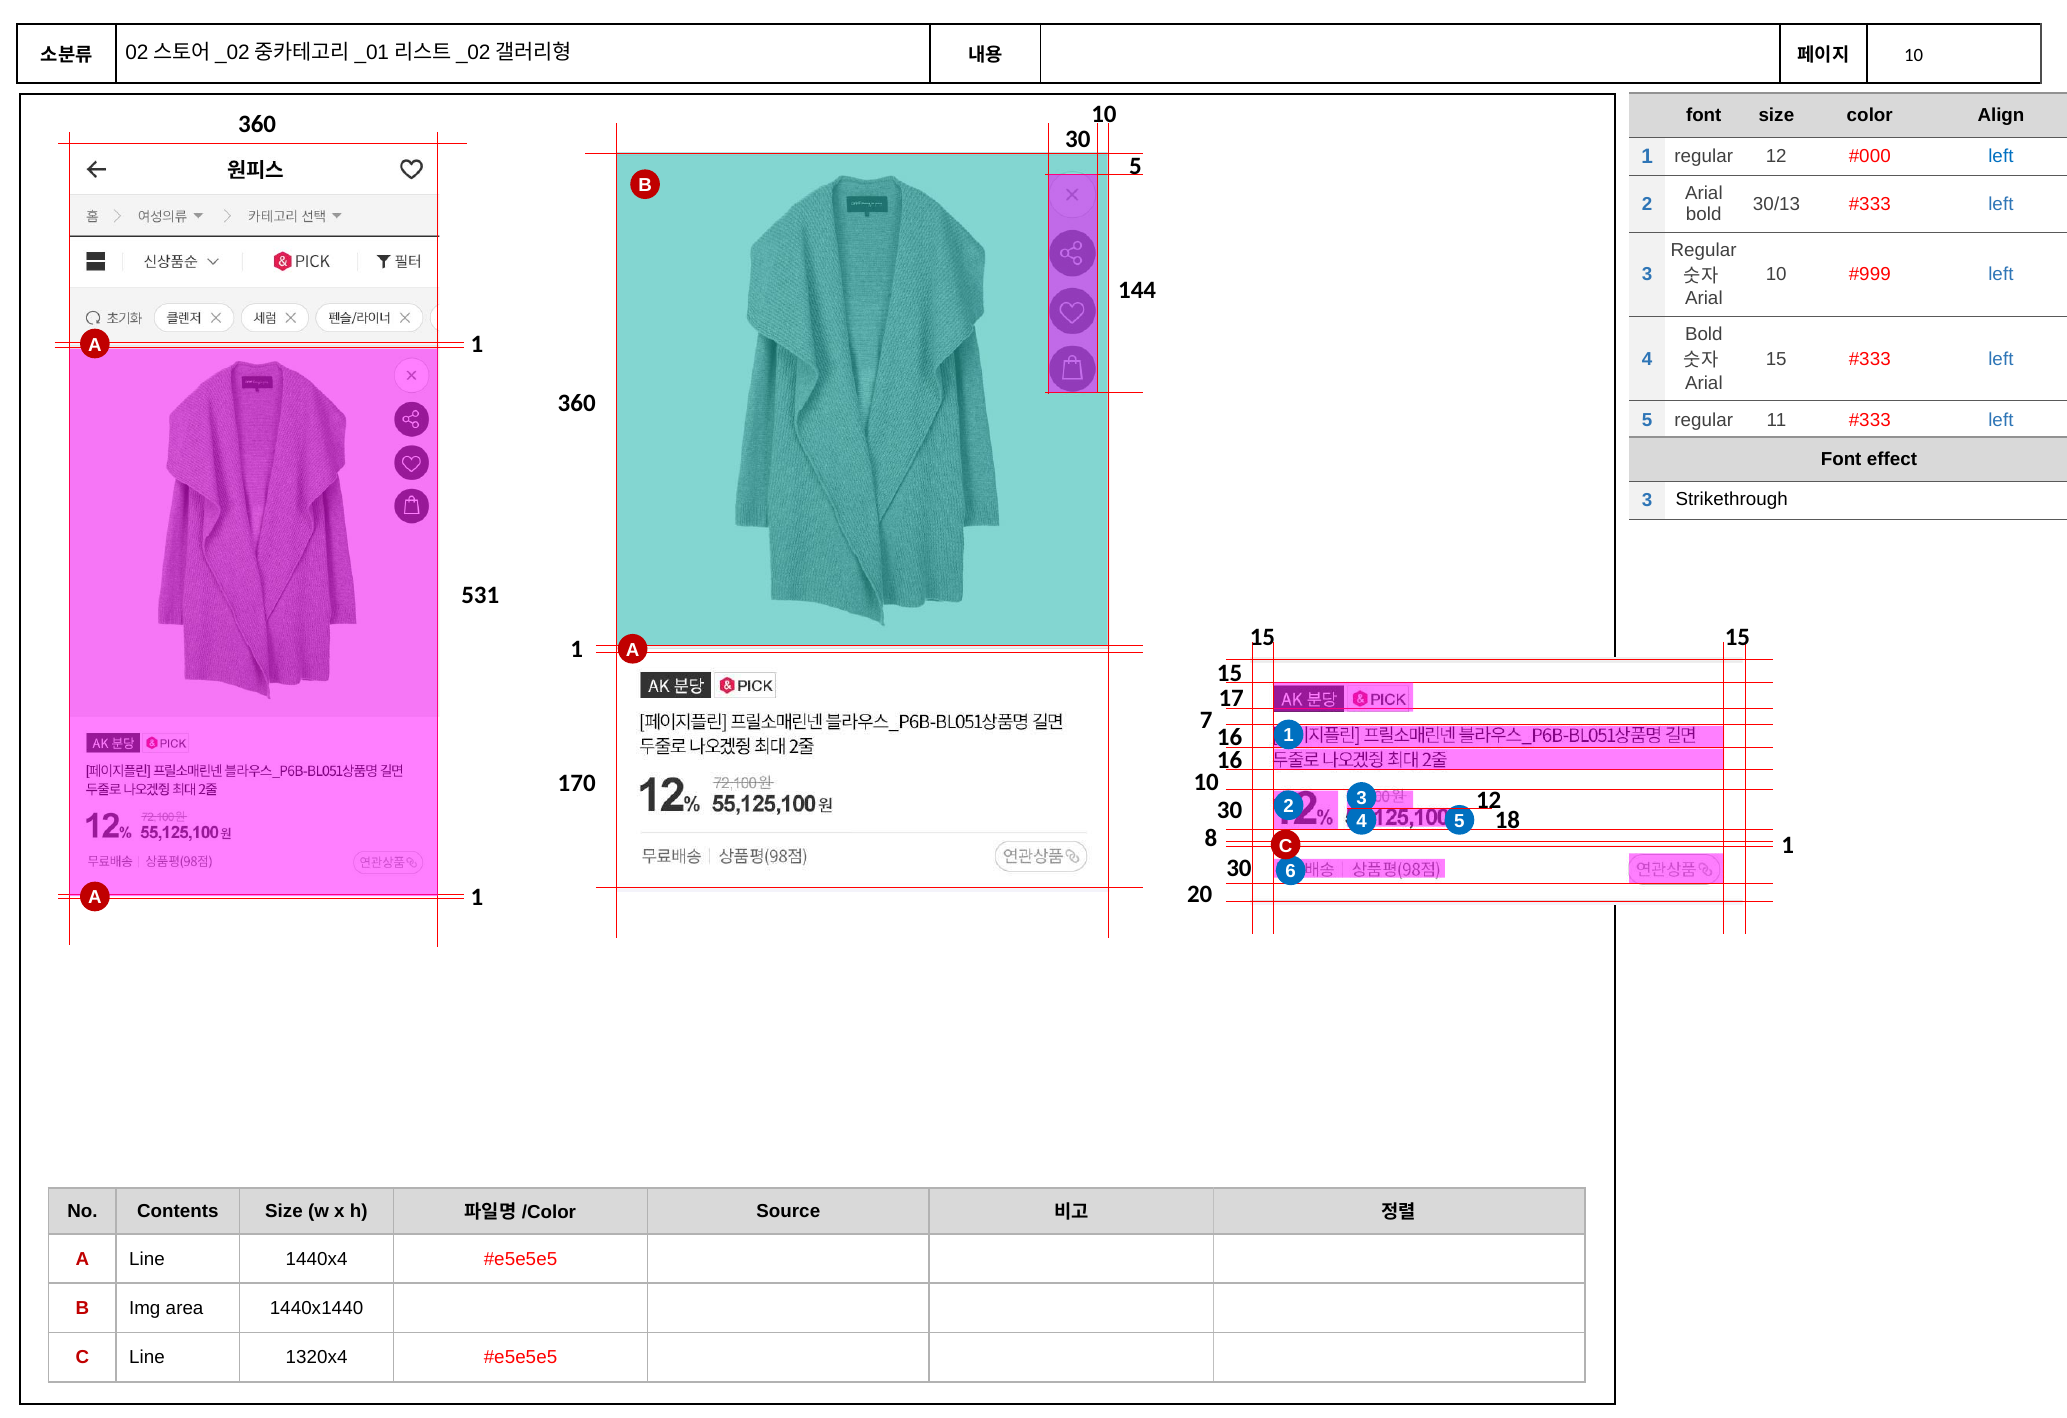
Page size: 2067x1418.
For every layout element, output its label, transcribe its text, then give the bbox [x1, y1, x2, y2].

table_cell [1214, 1235, 1584, 1282]
text_box 1 [455, 319, 499, 365]
table_cell [648, 1235, 928, 1282]
picture [1098, 175, 1107, 392]
table_cell 10 [1742, 233, 1810, 316]
table_header [1629, 438, 1665, 481]
table_cell [648, 1333, 928, 1381]
picture [617, 888, 1107, 892]
table_header 파일명/Color [394, 1189, 647, 1233]
table_cell left [1929, 138, 2067, 175]
picture [70, 342, 437, 347]
text_box 360 [542, 379, 611, 424]
table_cell 15 [1742, 317, 1810, 400]
table_header 비고 [930, 1189, 1213, 1233]
table_cell 30/13 [1742, 176, 1810, 232]
table_cell 1440x4 [240, 1235, 393, 1282]
text_box 02스토어_02중카테고리_01리스트_02갤러리형 [125, 29, 681, 73]
table_cell Arial bold [1665, 176, 1742, 232]
table_cell #e5e5e5 [394, 1333, 647, 1381]
table_cell [394, 1284, 647, 1332]
table_cell left [1929, 317, 2067, 400]
table_cell A [49, 1235, 115, 1282]
table_cell 1 [1629, 138, 1665, 175]
table_header Font effect [1665, 438, 2067, 481]
table_cell #333 [1810, 176, 1929, 232]
table_cell [930, 1284, 1213, 1332]
table_cell Line [117, 1333, 239, 1381]
text_box 1 [555, 625, 599, 670]
table_cell #333 [1810, 401, 1929, 436]
text_box 144 [1110, 266, 1172, 312]
table_cell #333 [1810, 317, 1929, 400]
table_header Source [648, 1189, 928, 1233]
table_cell Strikethrough [1665, 482, 2067, 519]
picture [70, 348, 437, 894]
table_cell 11 [1742, 401, 1810, 436]
table_header color [1810, 94, 1929, 137]
table_header No. [49, 1189, 115, 1233]
table_cell left [1929, 233, 2067, 316]
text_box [1171, 612, 1810, 935]
table_cell left [1929, 176, 2067, 232]
picture [70, 143, 437, 341]
table_cell Regular 숫자Arial [1665, 233, 1742, 316]
table_cell #000 [1810, 138, 1929, 175]
table_cell B [49, 1284, 115, 1332]
picture [617, 653, 1107, 887]
table_cell 5 [1629, 401, 1665, 436]
table_cell [1214, 1284, 1584, 1332]
table_cell 2 [1629, 176, 1665, 232]
table_cell C [49, 1333, 115, 1381]
table_cell 3 [1629, 233, 1665, 316]
table_cell [1214, 1333, 1584, 1381]
picture [1049, 175, 1097, 392]
table_cell [930, 1333, 1213, 1381]
table_cell #e5e5e5 [394, 1235, 647, 1282]
table_header Size (w x h) [240, 1189, 393, 1233]
table_cell left [1929, 401, 2067, 436]
table_cell #999 [1810, 233, 1929, 316]
table_cell Line [117, 1235, 239, 1282]
table_cell Img area [117, 1284, 239, 1332]
picture [617, 154, 1107, 645]
table_header 정렬 [1214, 1189, 1584, 1233]
table_header Contents [117, 1189, 239, 1233]
text_box 30 [1050, 114, 1097, 153]
picture [617, 646, 1107, 652]
table_cell Bold 숫자Arial [1665, 317, 1742, 400]
table_cell 1440x1440 [240, 1284, 393, 1332]
table_cell regular [1665, 138, 1742, 175]
text_box 10 [1076, 90, 1132, 135]
table_header Align [1929, 94, 2067, 137]
text_box A [80, 899, 110, 912]
table_cell [648, 1284, 928, 1332]
text_box 30 [1098, 135, 1106, 153]
table_cell [930, 1235, 1213, 1282]
table_cell 3 [1629, 482, 1665, 519]
text_box 5 [1114, 142, 1157, 188]
table_cell 4 [1629, 317, 1665, 400]
picture [1098, 154, 1107, 174]
table_header size [1742, 94, 1810, 137]
table_cell 1320x4 [240, 1333, 393, 1381]
picture [1049, 154, 1097, 174]
table_header [1629, 94, 1665, 137]
text_box 531 [446, 571, 515, 616]
text_box 360 [223, 100, 292, 142]
table_cell 12 [1742, 138, 1810, 175]
table_header font [1665, 94, 1742, 137]
table_cell regular [1665, 401, 1742, 436]
text_box 170 [542, 759, 611, 805]
text_box 1 [455, 872, 499, 918]
